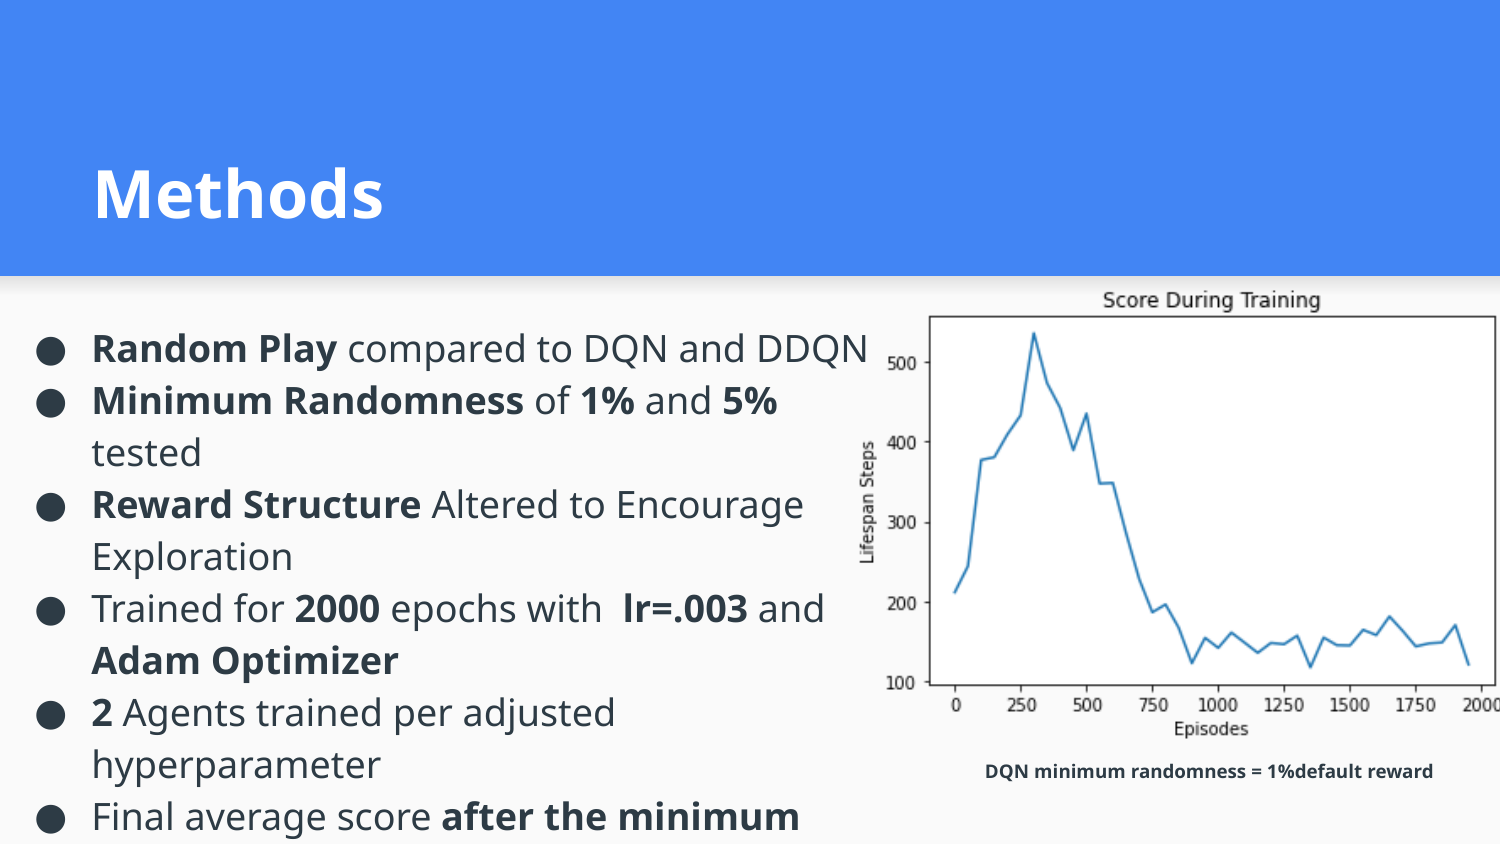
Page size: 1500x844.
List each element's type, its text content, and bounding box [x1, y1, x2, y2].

picture [636, 279, 1500, 775]
text_box DQN minimum randomness = 1%default reward [970, 758, 1457, 794]
list Random Play compared to DQN and DDQN Minimum Randomness of 1% and 5% tested Reward Structure Altered to Encourage Exploration Trained for 2000 epochs with lr=.003 and Adam Optimizer 2 Agents trained per adjusted hyperparameter Final average score after the minimum randomness was reached [0, 302, 890, 844]
title Methods [77, 121, 1427, 248]
